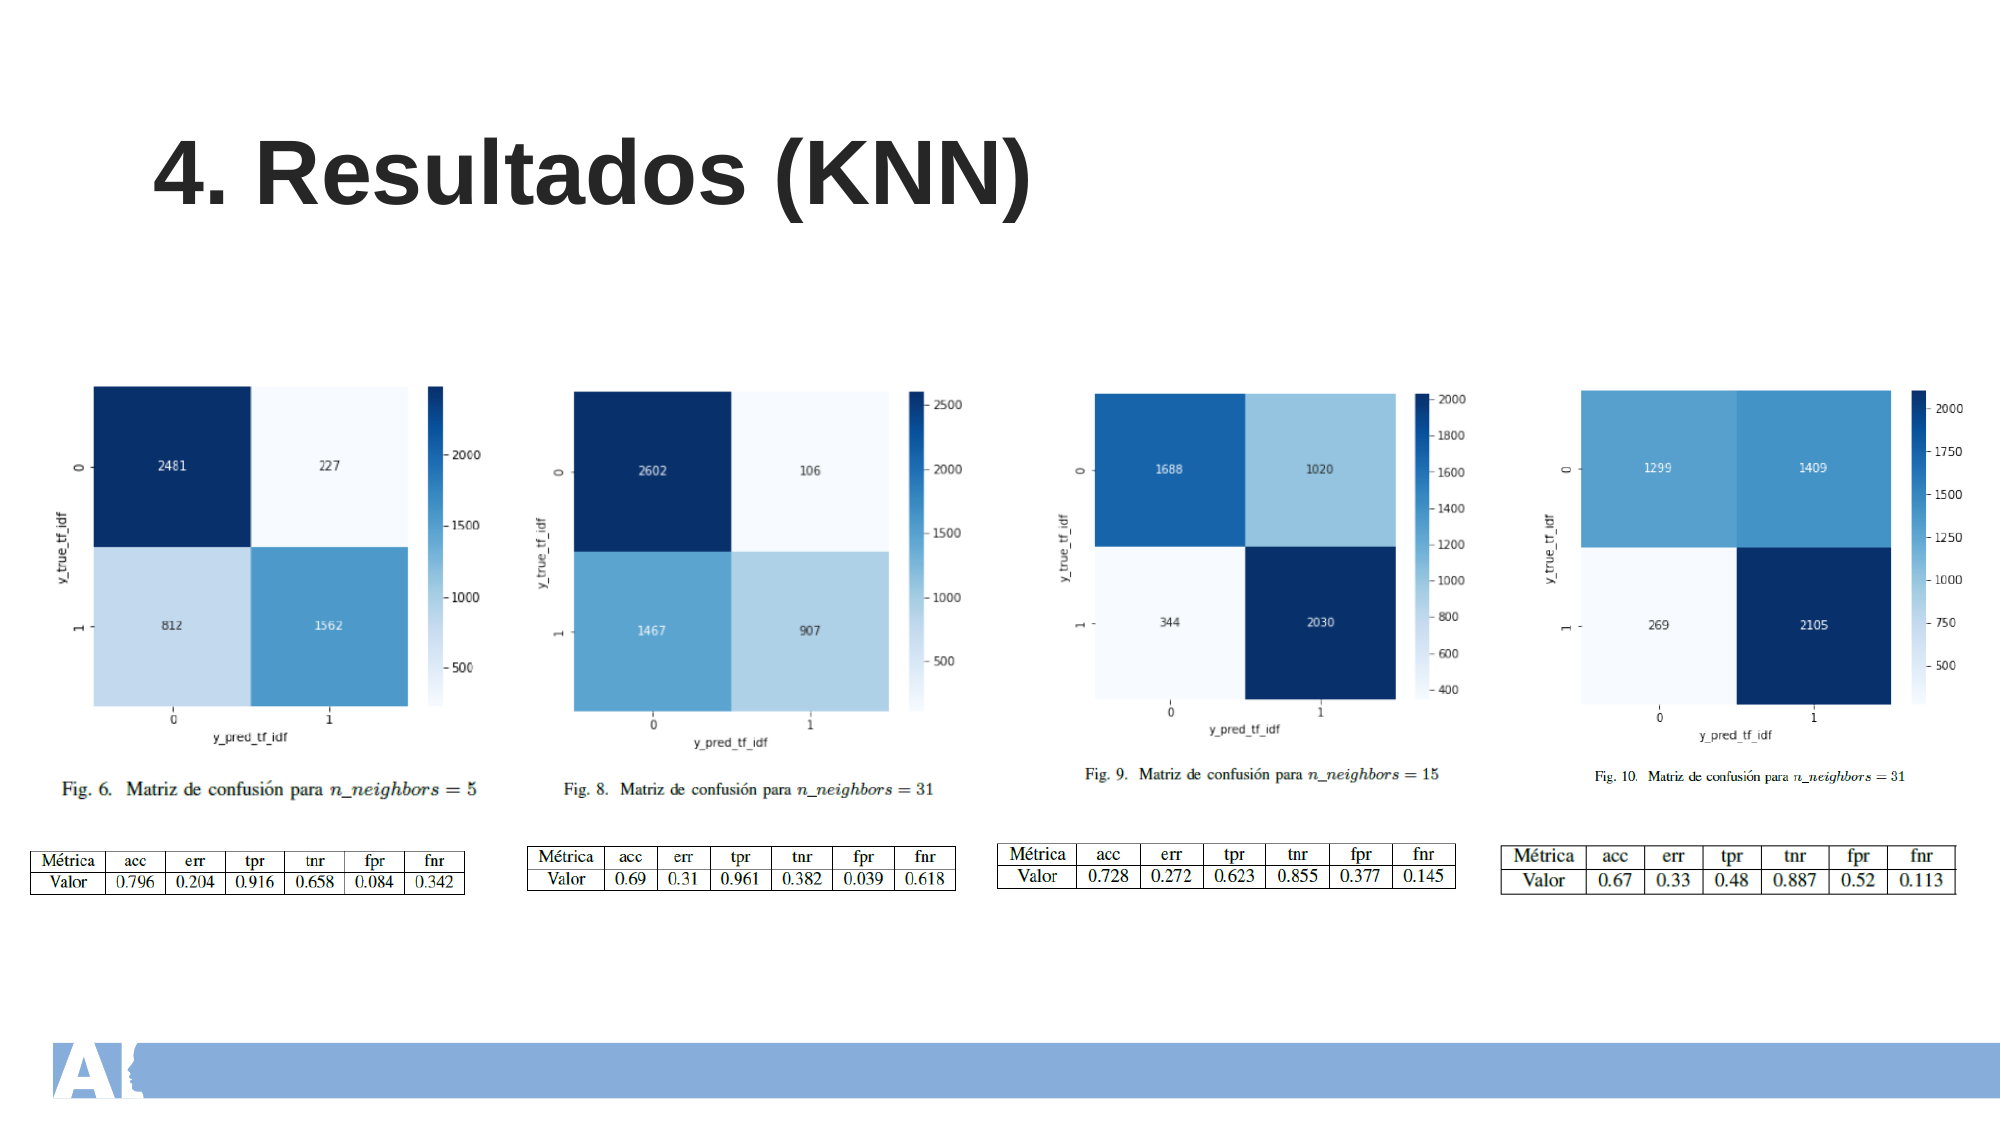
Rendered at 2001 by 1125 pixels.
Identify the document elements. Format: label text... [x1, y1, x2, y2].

picture [0, 344, 1000, 810]
picture [514, 823, 1469, 905]
picture [1520, 359, 1971, 792]
picture [18, 840, 471, 900]
text_box 4. Resultados (KNN) [138, 105, 1840, 230]
picture [1472, 833, 1971, 905]
picture [1018, 375, 1503, 794]
